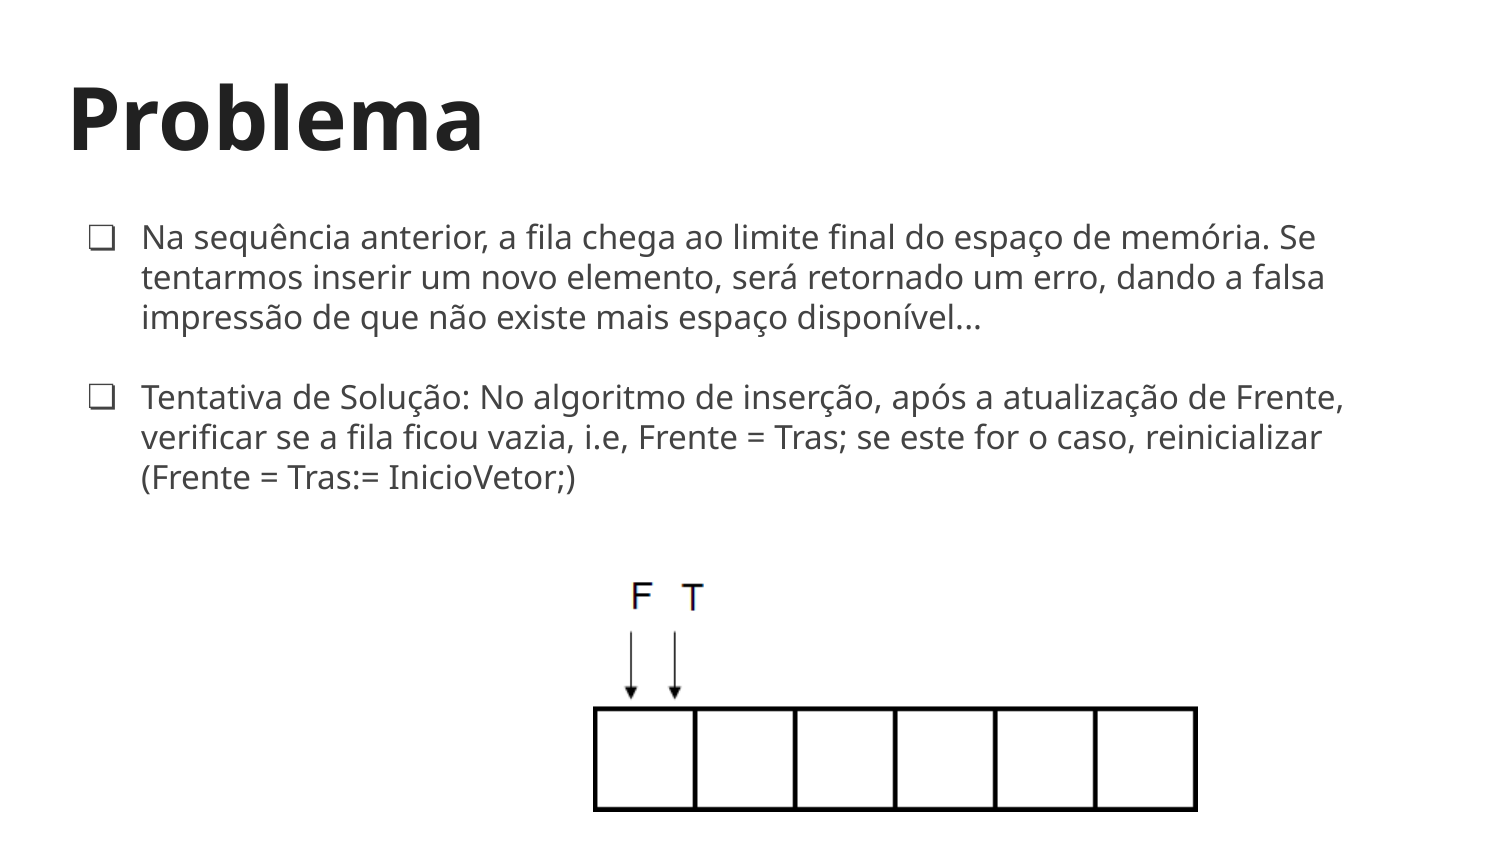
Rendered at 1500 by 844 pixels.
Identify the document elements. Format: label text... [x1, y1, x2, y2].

list Na sequência anterior, a fila chega ao limite final do espaço de memória. Se tentarmos inserir um novo elemento, será retornado um erro, dando a falsa impressão de que não existe mais espaço disponível... Tentativa de Solução: No algoritmo de inserção, após a atualização de Frente, verificar se a fila ficou vazia, i.e, Frente = Tras; se este for o caso, reinicializar (Frente = Tras:= InicioVetor;) [51, 201, 1449, 750]
picture [592, 559, 1198, 812]
title Problema [51, 48, 1449, 180]
